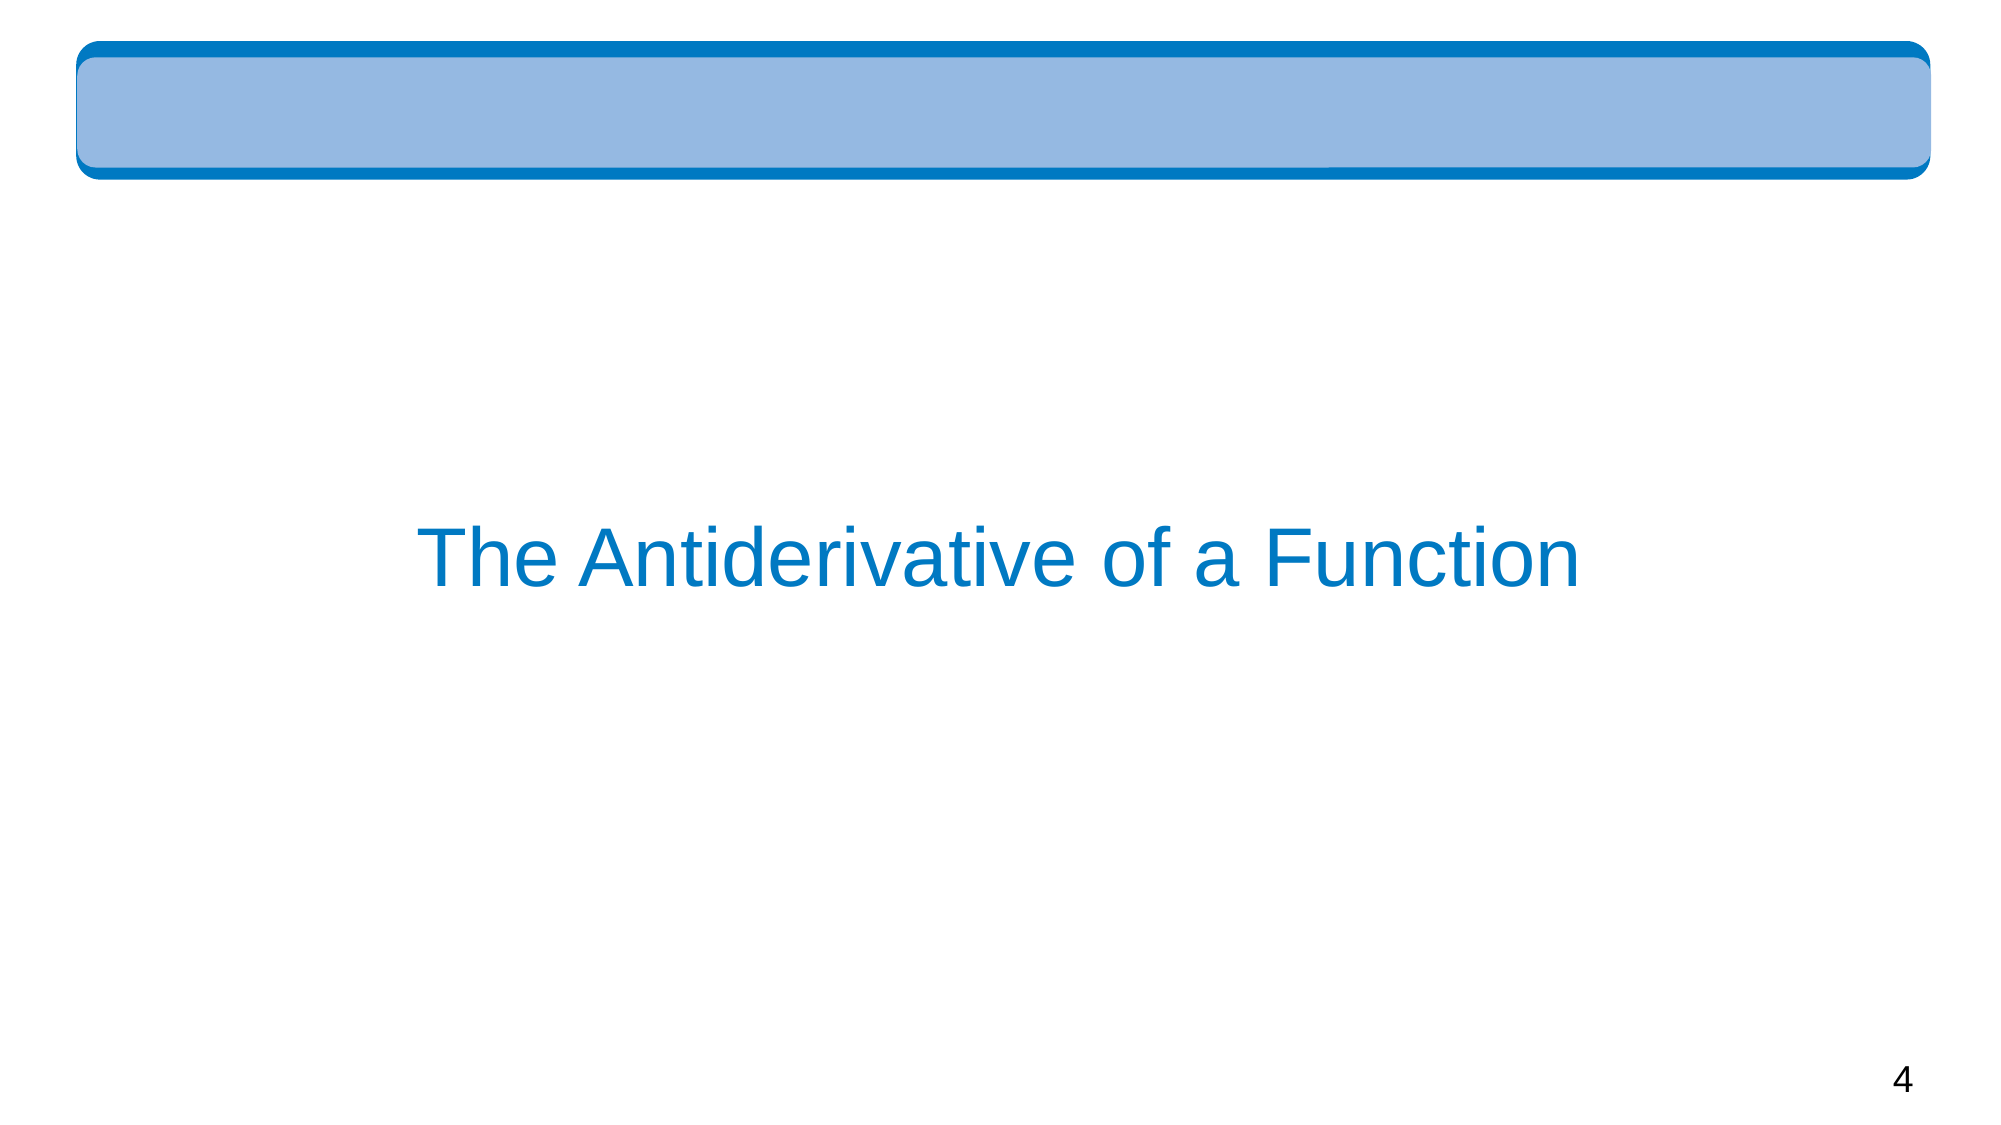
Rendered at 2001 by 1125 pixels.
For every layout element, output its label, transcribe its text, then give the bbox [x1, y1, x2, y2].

title The Antiderivative of a Function [137, 514, 1863, 602]
